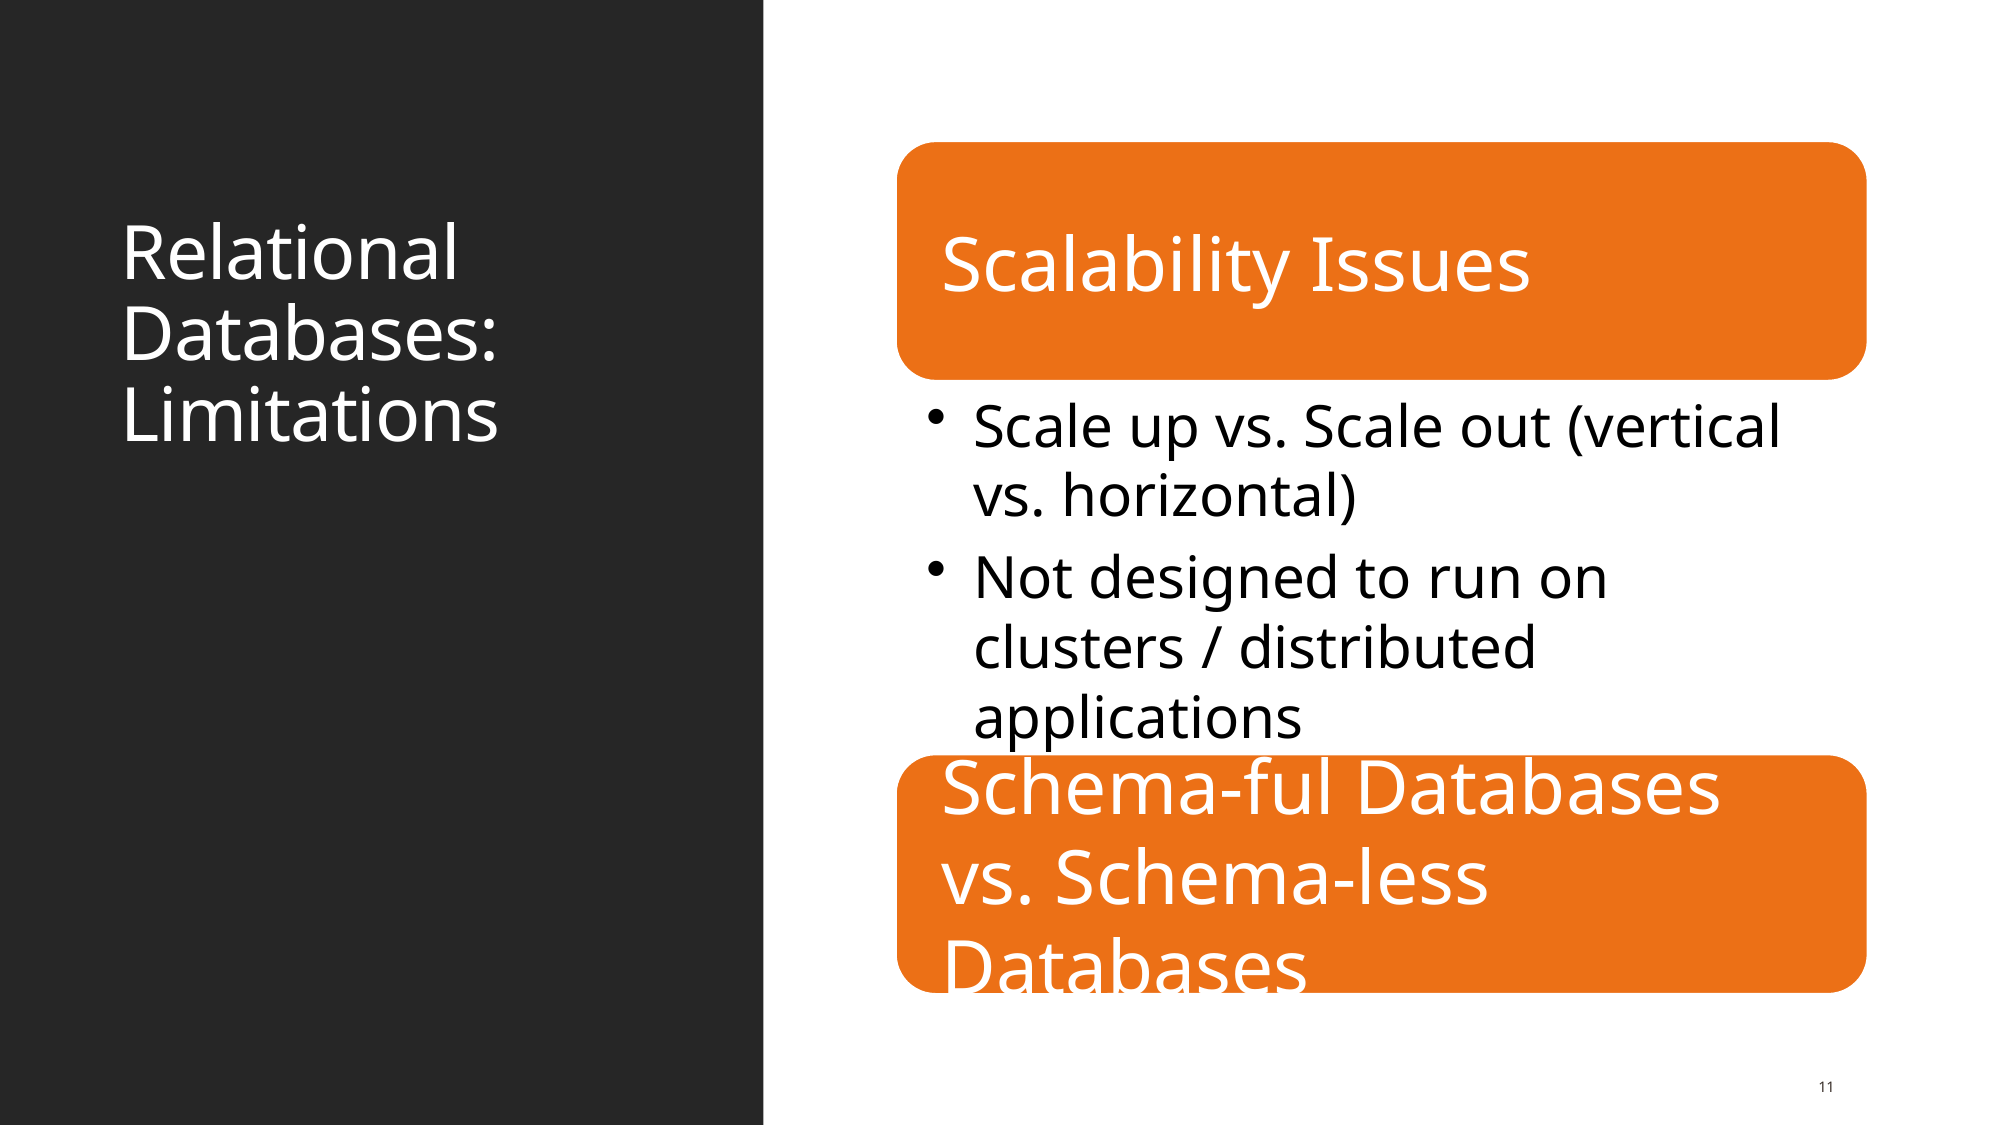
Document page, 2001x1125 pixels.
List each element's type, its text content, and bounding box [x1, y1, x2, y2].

title Relational Databases: Limitations [105, 128, 683, 473]
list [894, 132, 1869, 1003]
slide_number 11 [1803, 1057, 1932, 1118]
